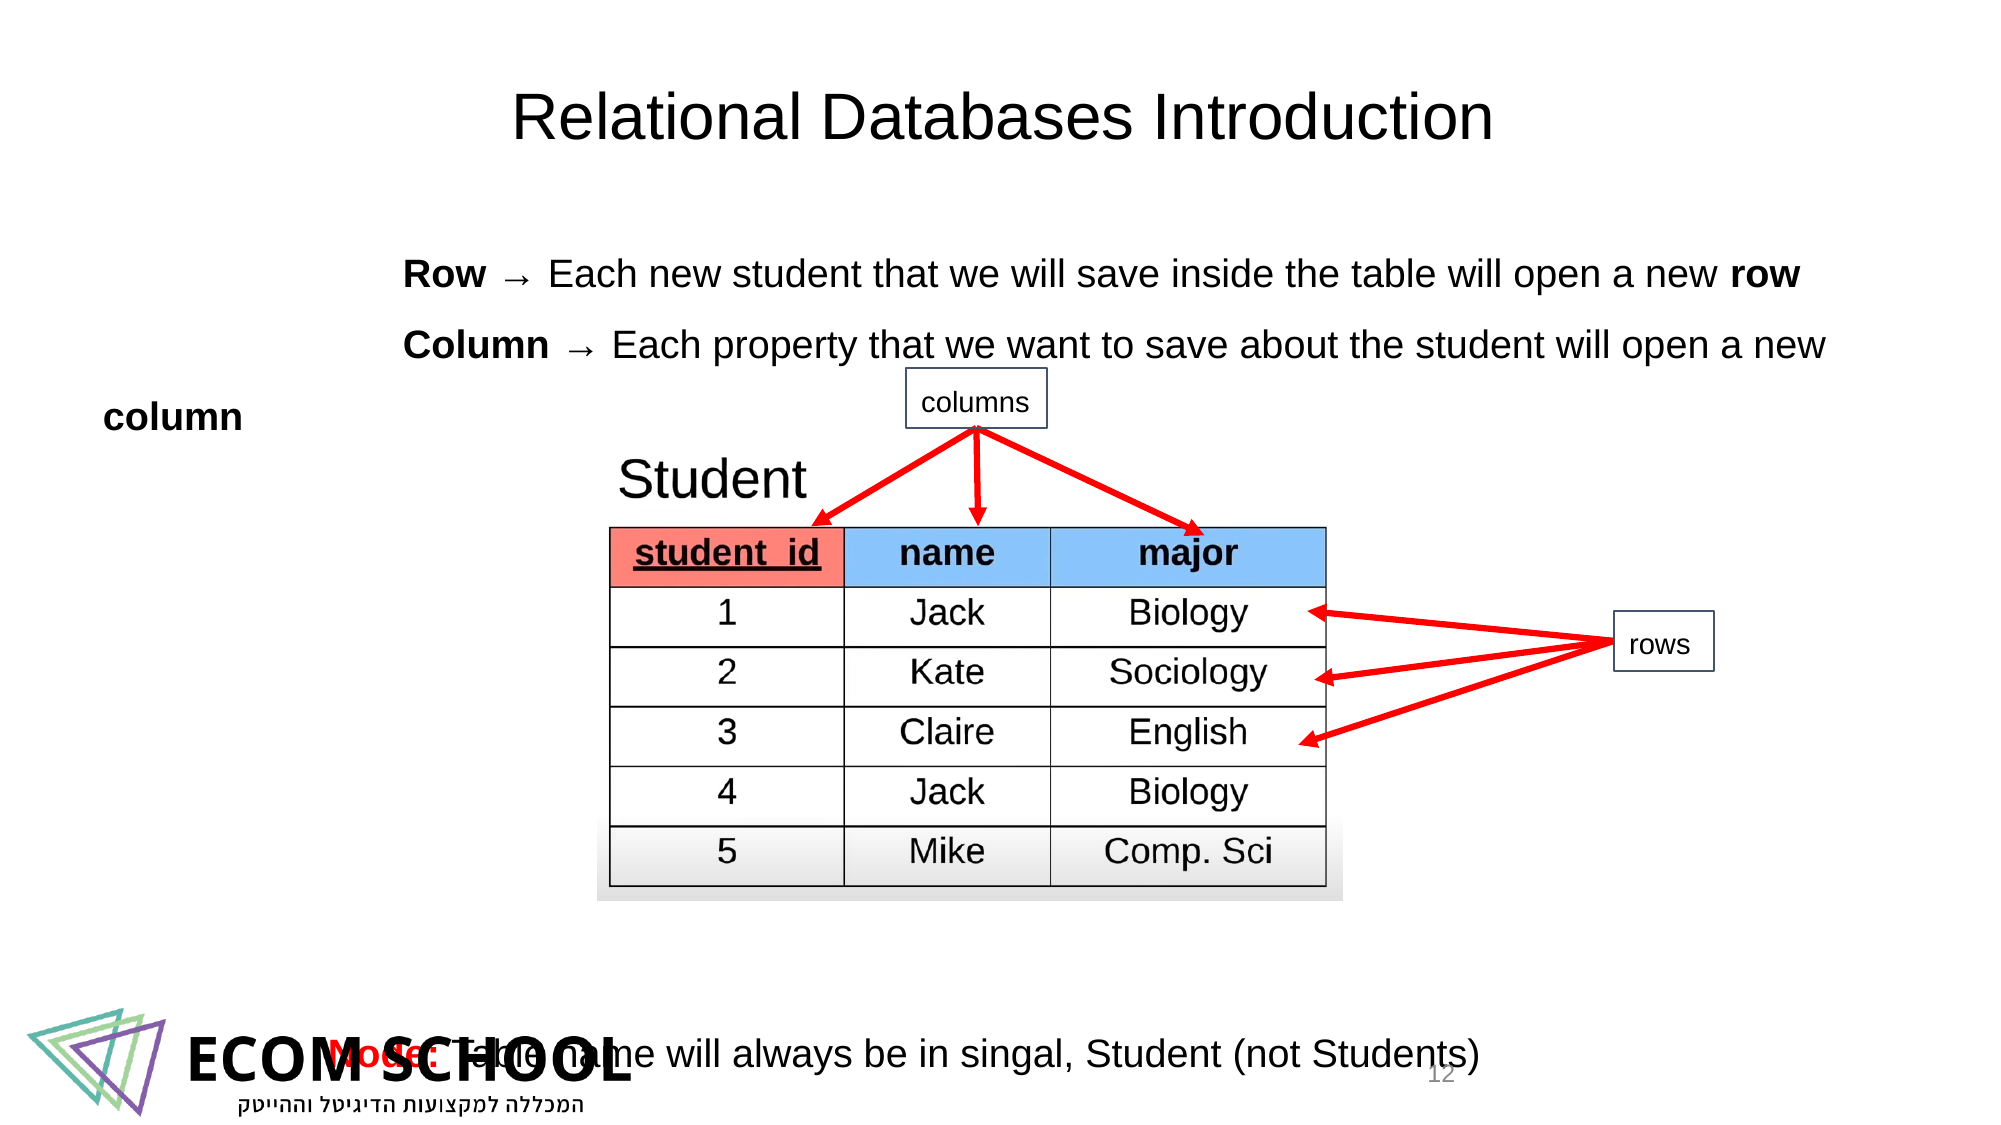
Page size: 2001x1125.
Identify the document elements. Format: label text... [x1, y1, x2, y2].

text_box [810, 427, 977, 527]
text_box columns [906, 367, 1047, 426]
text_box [1298, 640, 1615, 746]
slide_number ‹#› [1412, 1042, 1863, 1103]
picture [0, 1000, 654, 1125]
picture [597, 448, 1343, 901]
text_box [976, 427, 1205, 536]
text_box rows [1615, 610, 1714, 671]
subtitle Relational Databases Introduction Row → Each new student that we will save inside the table will open a new row Column → Each property that we want to save about the student will open a new column Node: Table name will always be in singal, Student (not Students) [87, 75, 1919, 1075]
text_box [1306, 610, 1615, 640]
